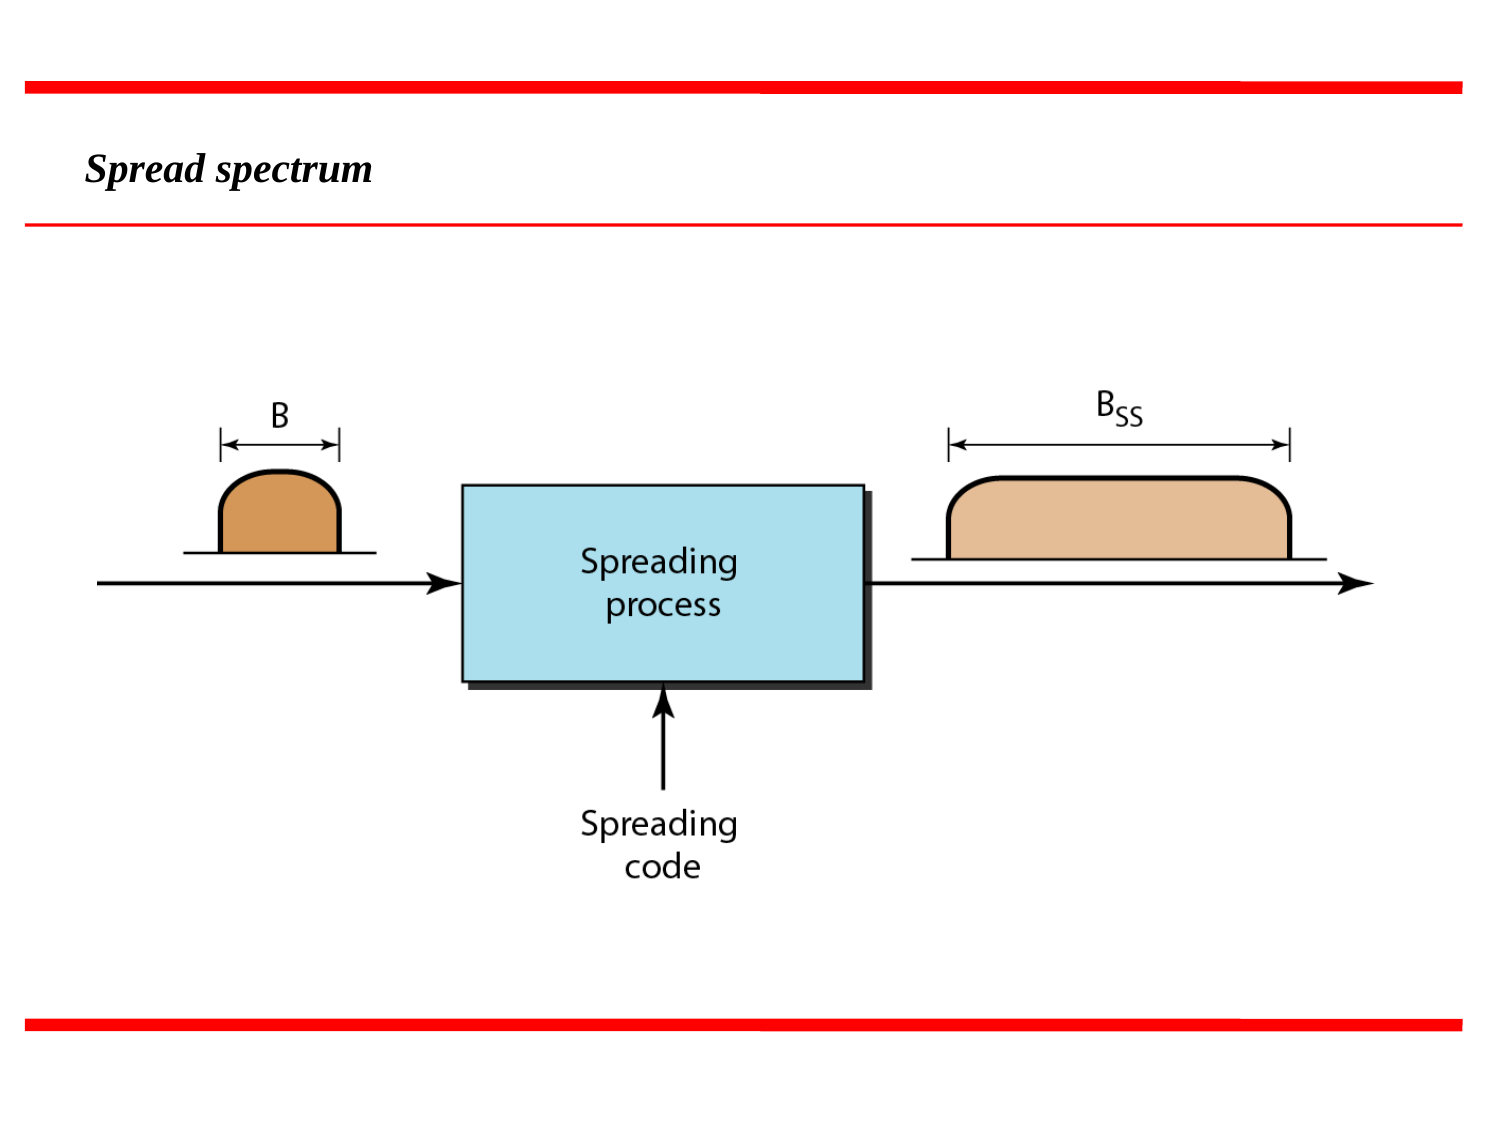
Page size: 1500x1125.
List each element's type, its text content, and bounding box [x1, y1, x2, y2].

text_box Spread spectrum [57, 124, 389, 200]
picture [97, 385, 1376, 888]
